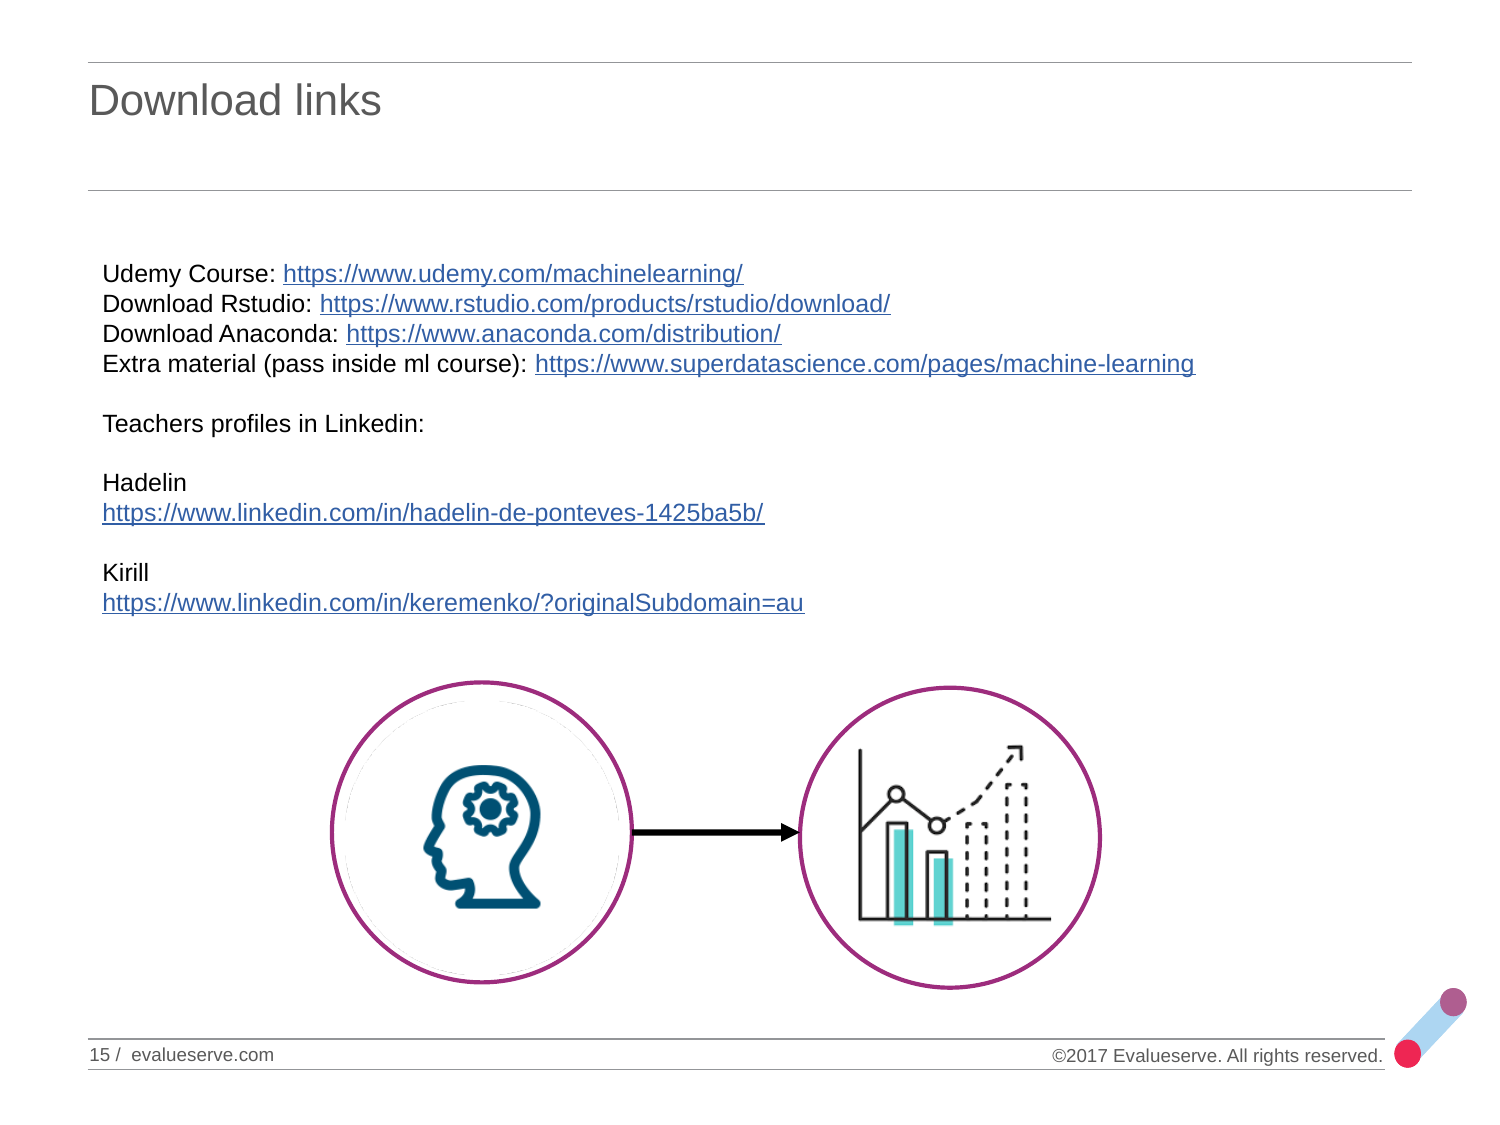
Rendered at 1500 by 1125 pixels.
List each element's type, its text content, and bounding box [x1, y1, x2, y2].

title Download links [88, 64, 1413, 182]
picture [848, 737, 1052, 944]
text_box [847, 950, 1052, 990]
slide_number 15 / evalueserve.com [89, 1039, 311, 1069]
footer ©2017 Evalueserve. All rights reserved. [908, 1041, 1384, 1069]
text_box [625, 780, 634, 884]
text_box [329, 780, 339, 885]
text_box Udemy Course: https://www.udemy.com/machinelearning/ Download Rstudio: https://www.rstudio.com/products/rstudio/download/ Download Anaconda: https://www.anaconda.com/distribution/ Extra material (pass inside ml course): https://www.superdatascience.com/pages/machine-learning Teachers profiles in Linkedin: Hadelin https://www.linkedin.com/in/hadelin-de-ponteves-1425ba5b/ Kirill https://www.linkedin.com/in/keremenko/?originalSubdomain=au [87, 249, 1225, 624]
text_box [410, 680, 554, 698]
text_box [797, 685, 1103, 947]
picture [344, 700, 620, 976]
